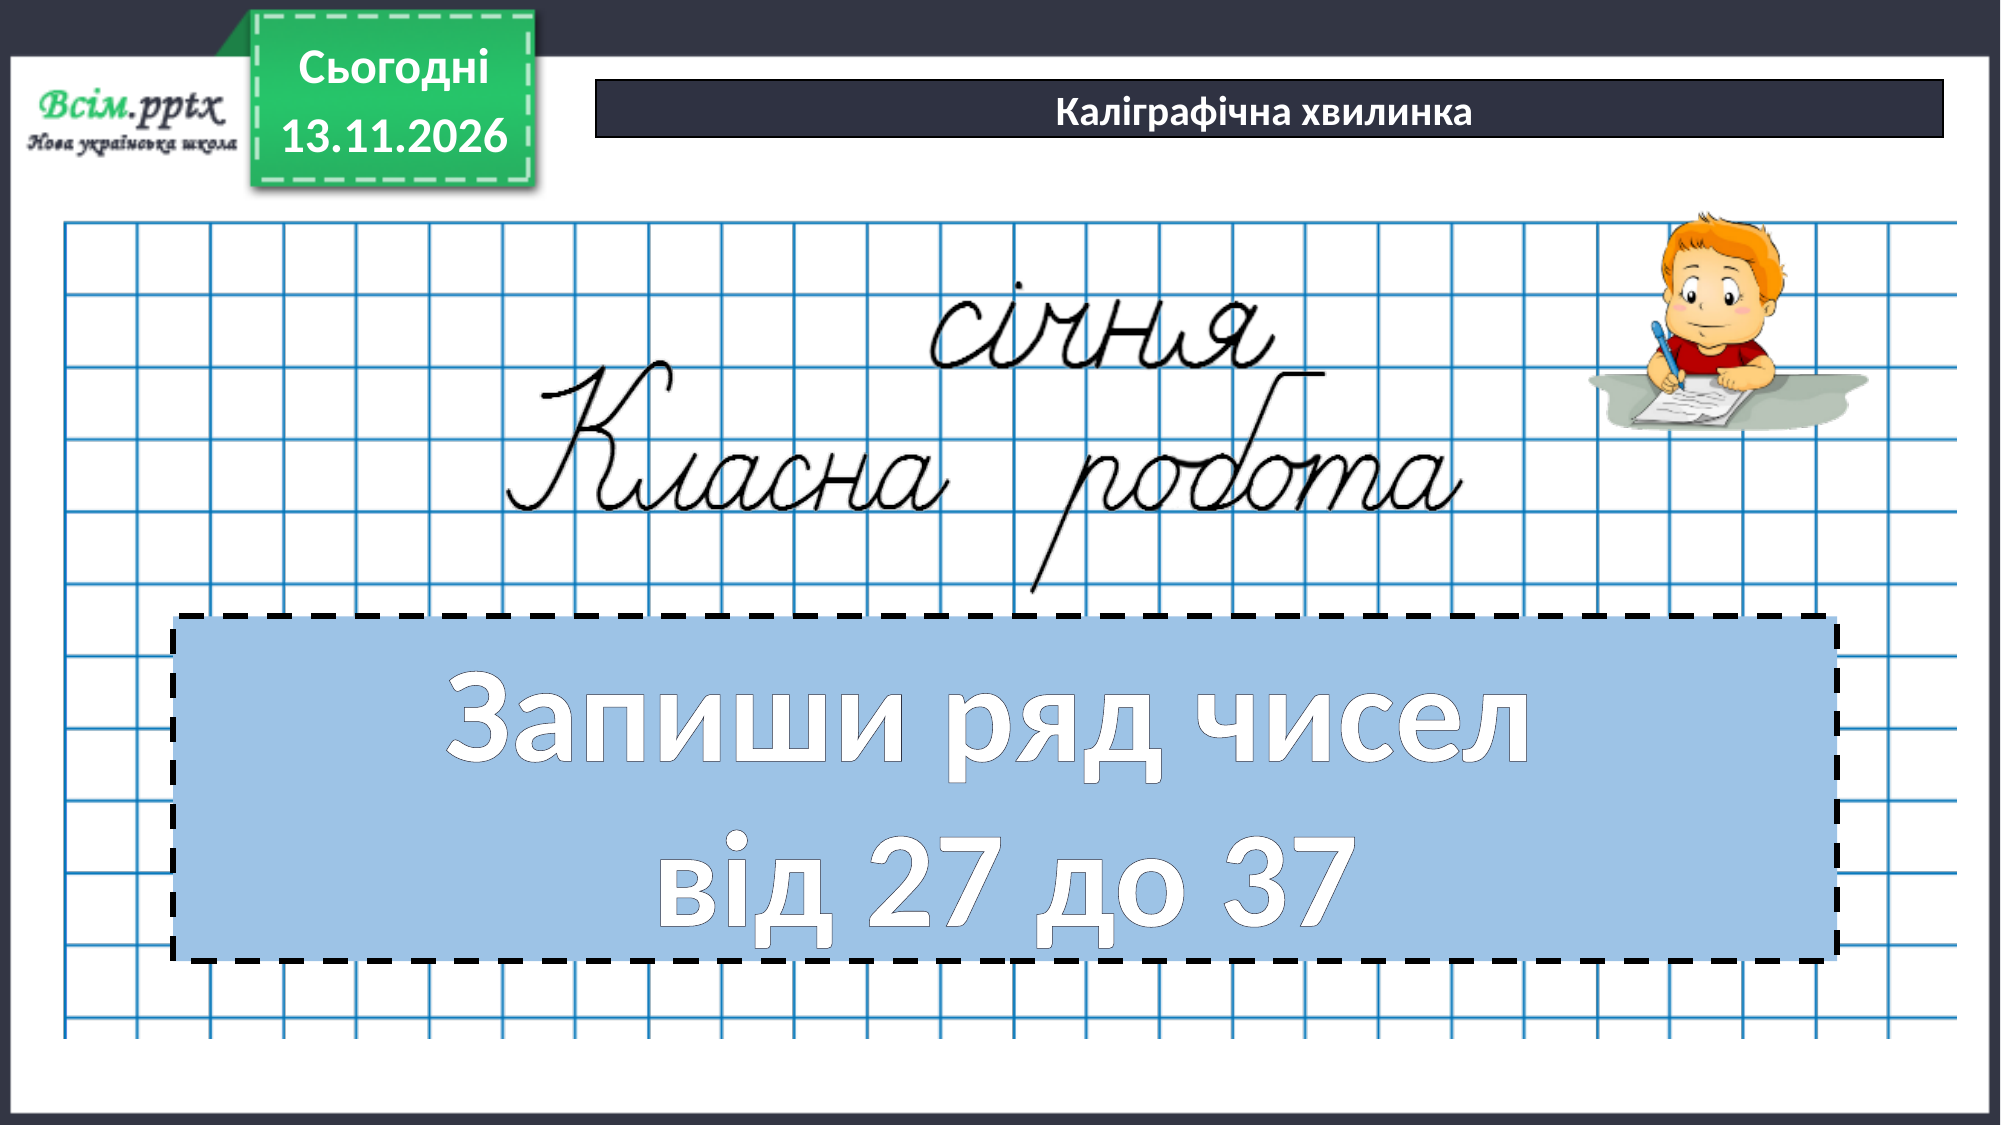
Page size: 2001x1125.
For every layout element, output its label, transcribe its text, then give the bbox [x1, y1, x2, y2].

text_box Каліграфічна хвилинка [595, 79, 1944, 138]
text_box Сьогодні [284, 26, 535, 101]
picture [0, 0, 2001, 1125]
text_box 25.01.2022 [263, 101, 524, 164]
